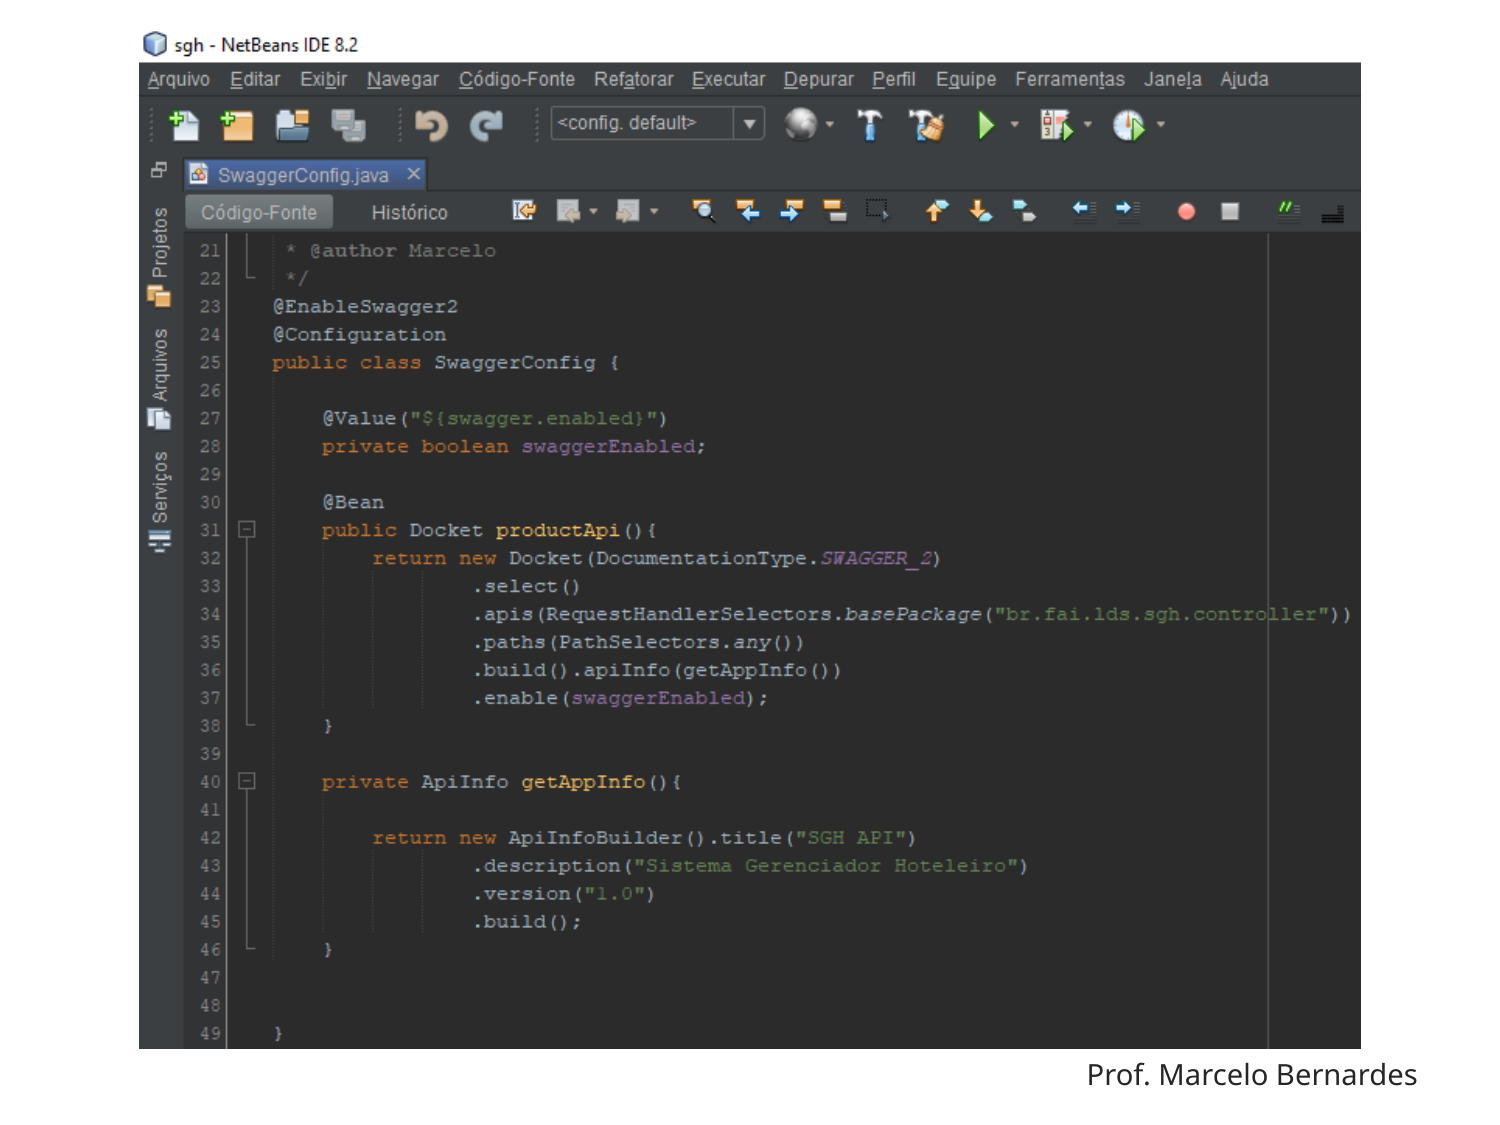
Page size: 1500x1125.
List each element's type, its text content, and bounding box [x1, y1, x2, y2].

text_box Prof. Marcelo Bernardes [1071, 1048, 1459, 1099]
picture [139, 26, 1361, 1049]
